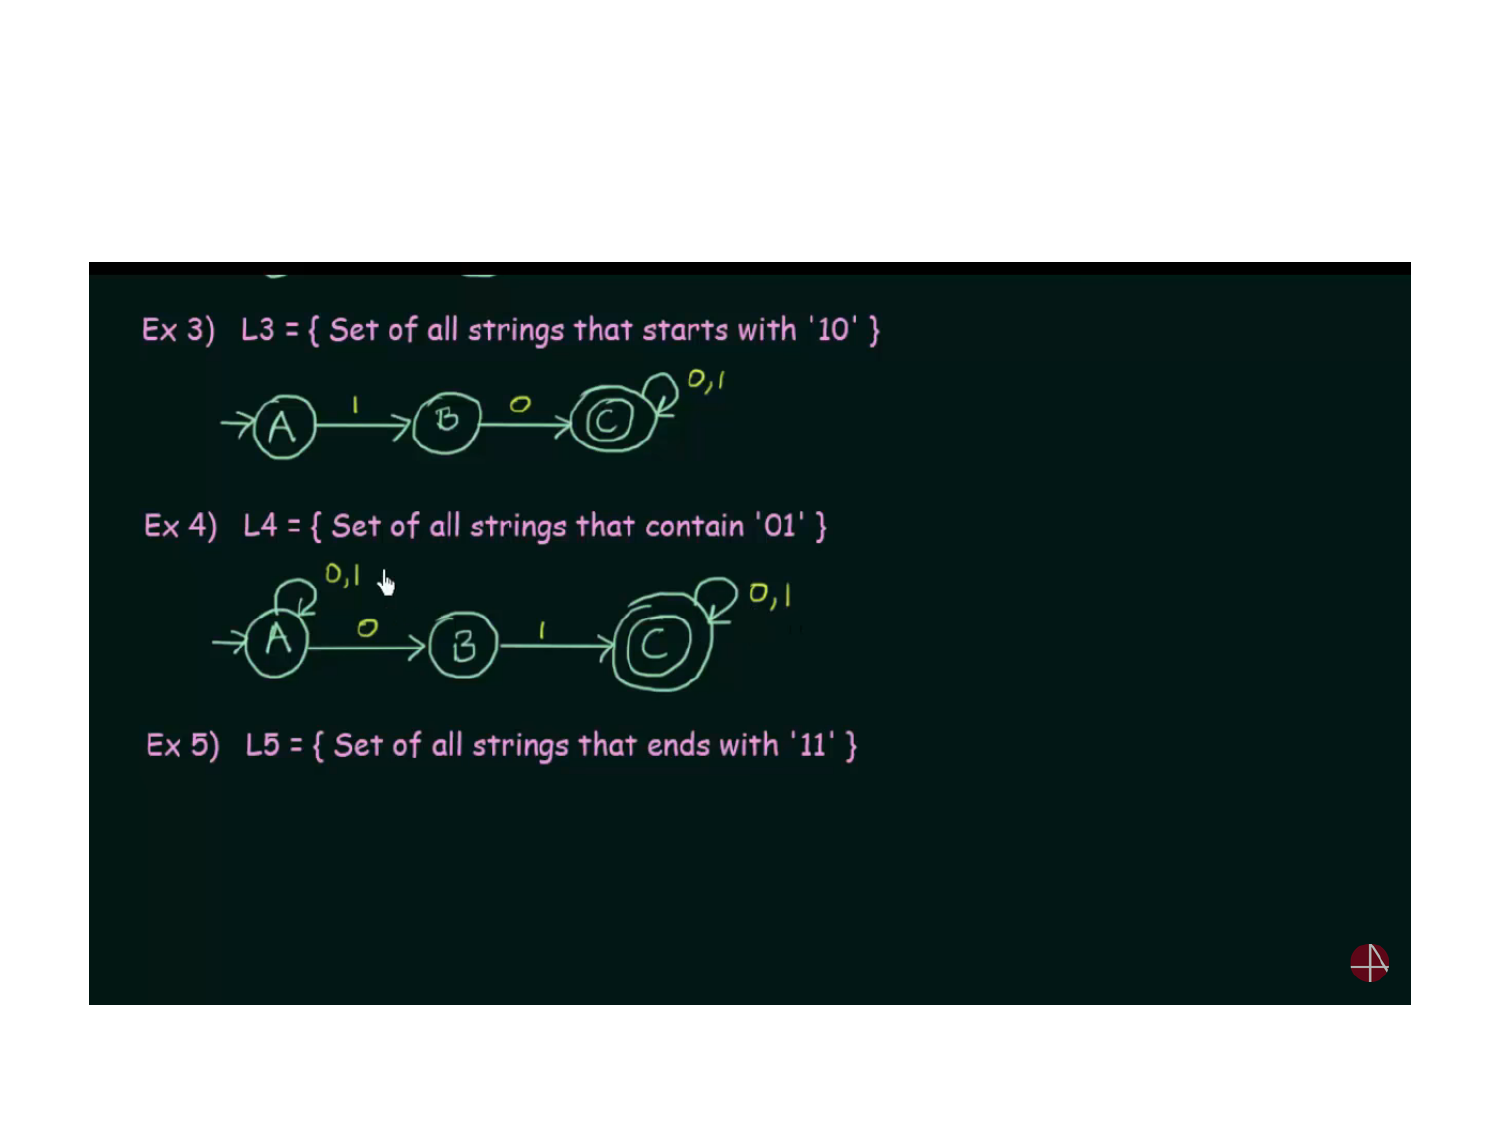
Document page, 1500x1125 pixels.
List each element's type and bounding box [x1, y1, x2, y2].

list [89, 262, 1411, 1006]
